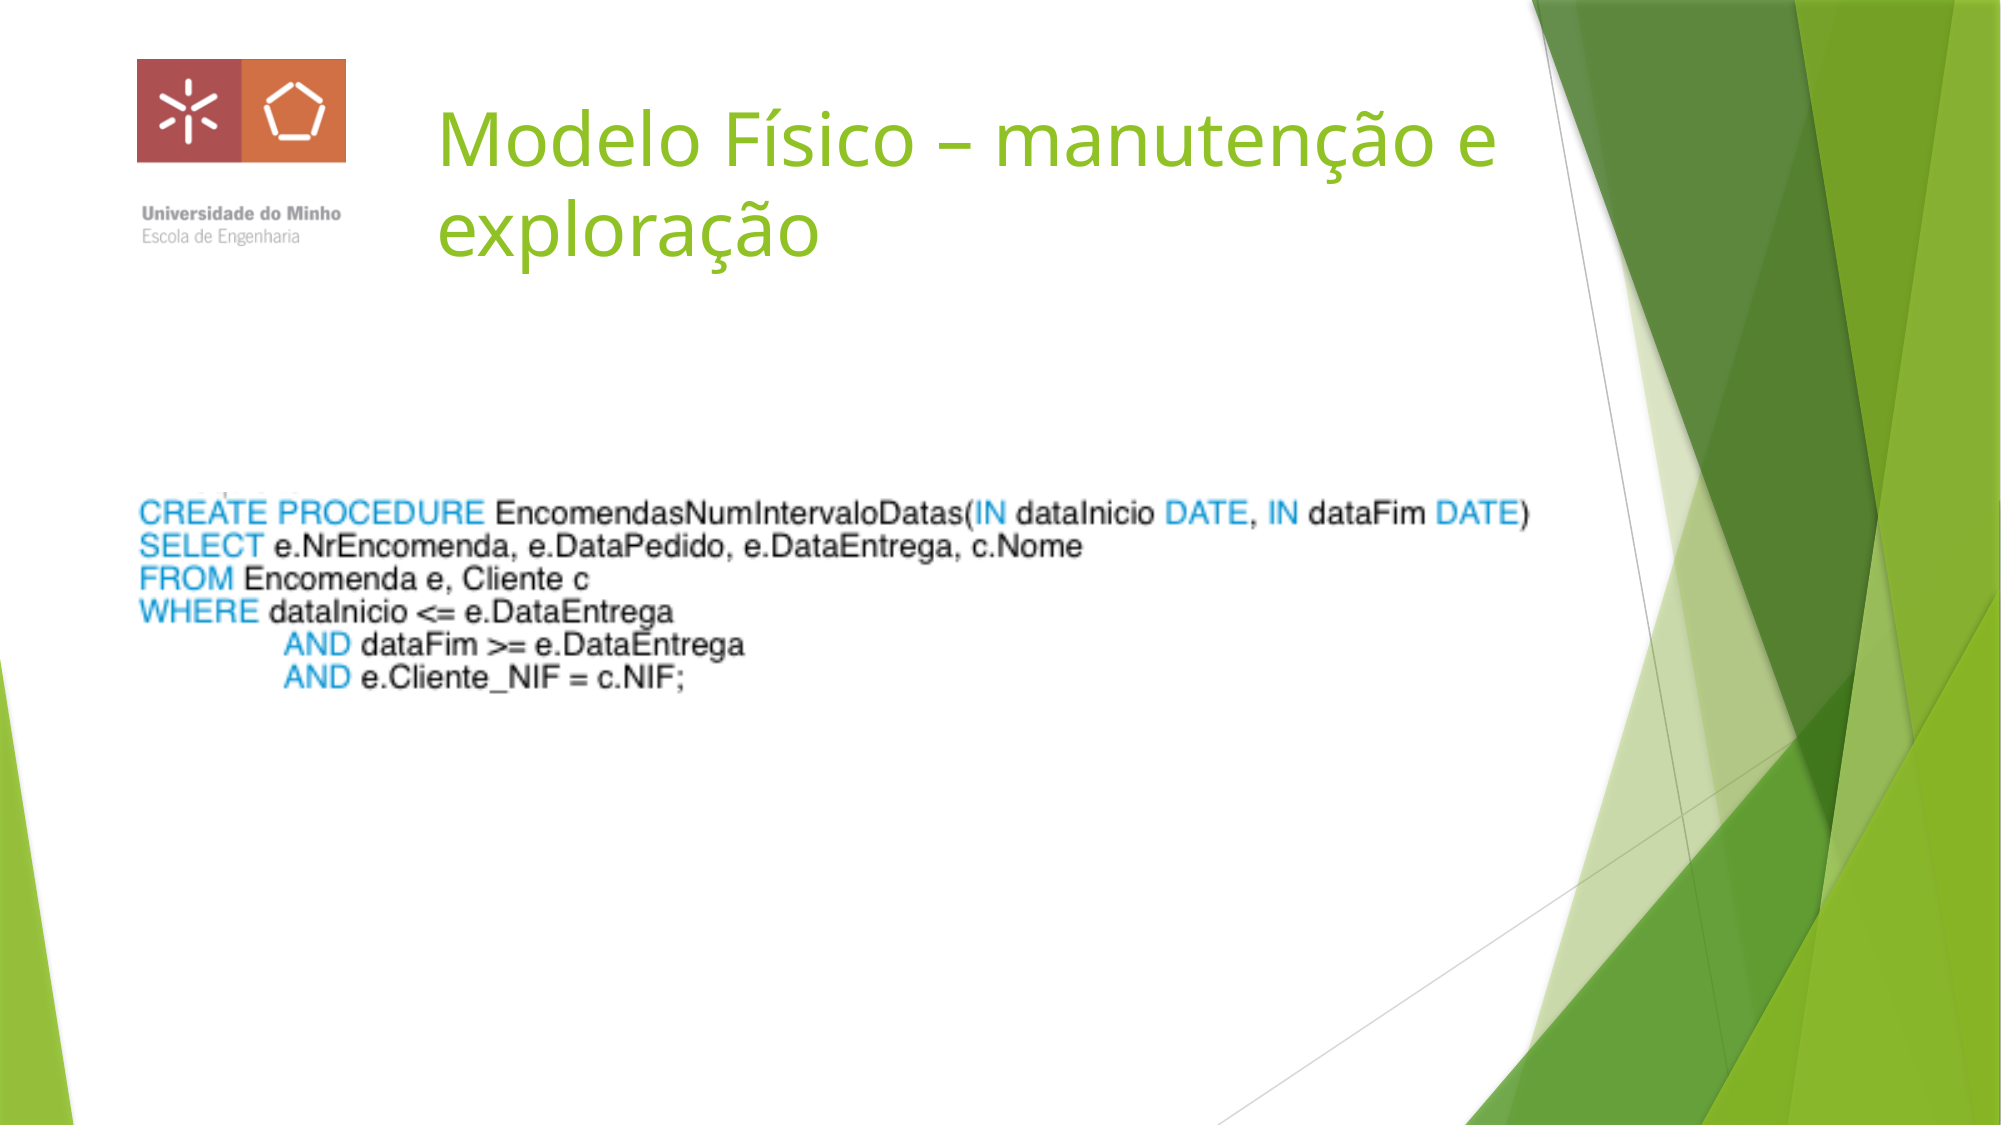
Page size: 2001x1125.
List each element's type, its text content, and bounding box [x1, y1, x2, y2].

picture [136, 59, 347, 248]
title Modelo Físico – manutenção e exploração [421, 84, 1832, 301]
picture [136, 492, 1543, 699]
